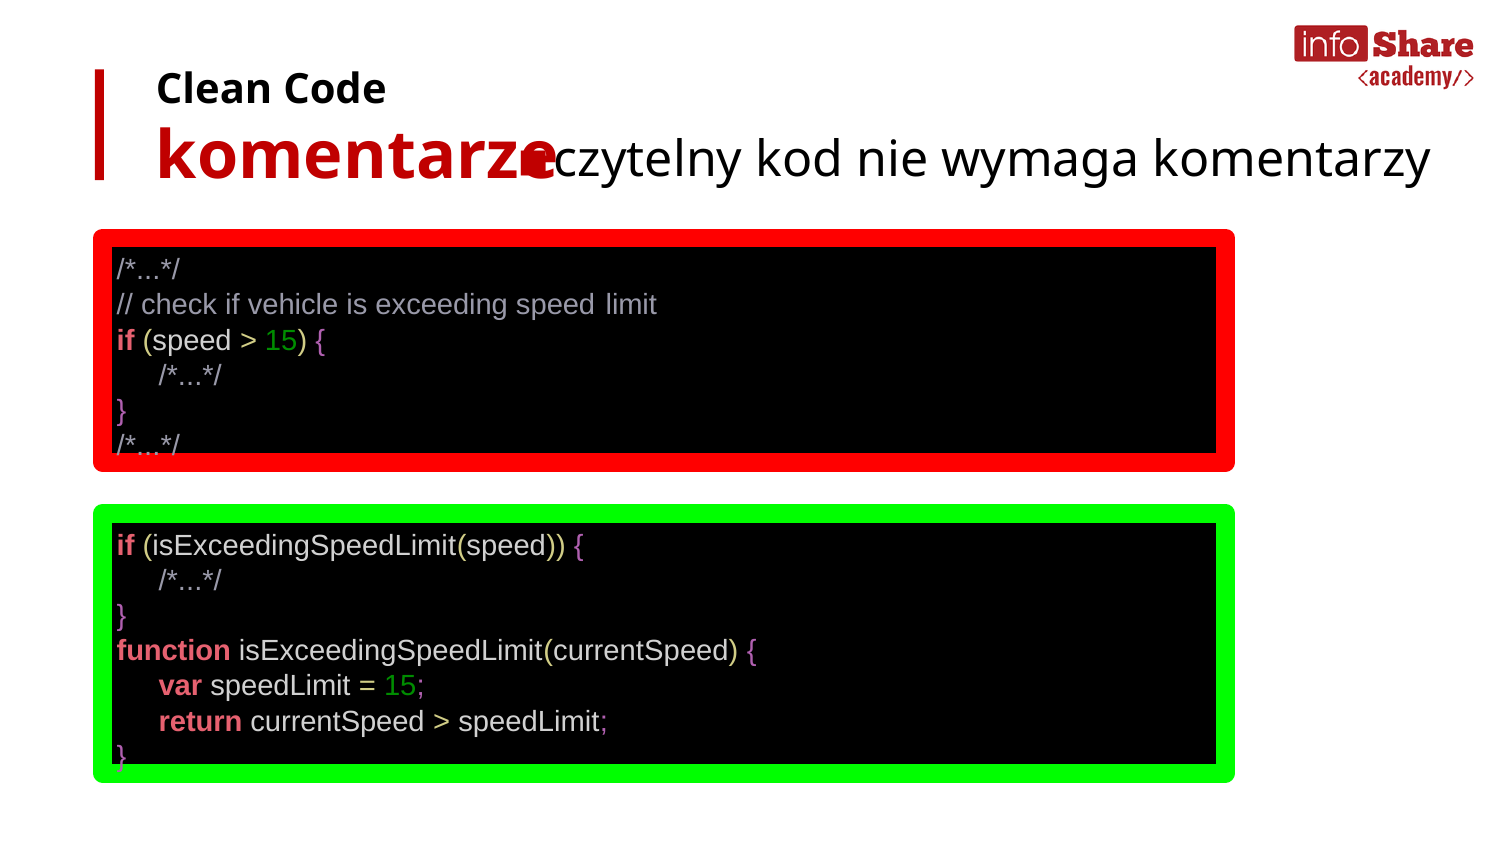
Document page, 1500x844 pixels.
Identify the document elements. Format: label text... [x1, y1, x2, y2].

text_box [102, 513, 1226, 774]
text_box Clean Code komentarze [140, 46, 837, 188]
text_box [102, 237, 1226, 463]
picture [1267, 0, 1500, 117]
list czytelny kod nie wymaga komentarzy [463, 111, 1458, 211]
text_box /*...*/ // check if vehicle is exceeding speed limit if (speed > 15) { /*...*/ } /*...*/ [114, 250, 875, 462]
text_box if (isExceedingSpeedLimit(speed)) { /*...*/ } function isExceedingSpeedLimit(currentSpeed) { var speedLimit = 15; return currentSpeed > speedLimit; } [114, 525, 999, 773]
